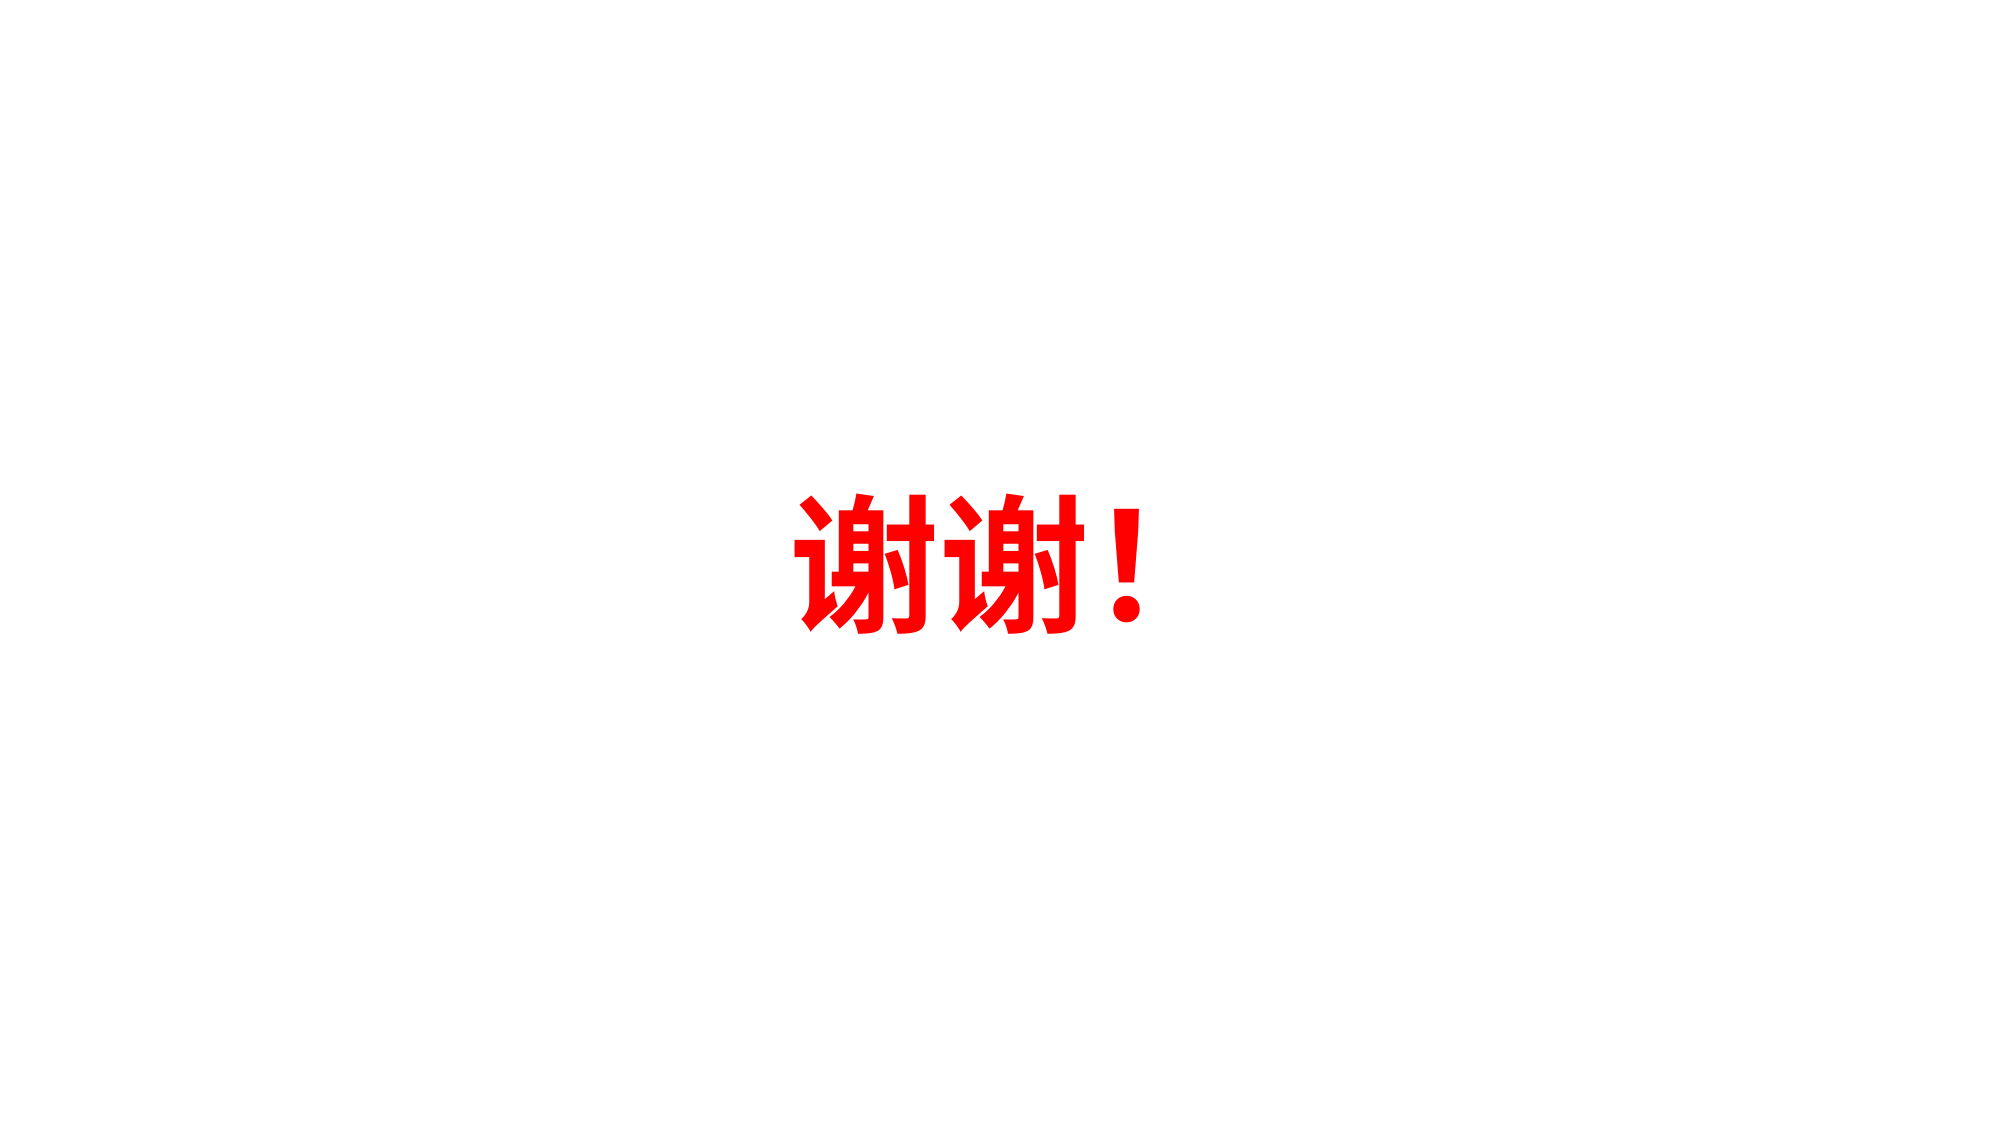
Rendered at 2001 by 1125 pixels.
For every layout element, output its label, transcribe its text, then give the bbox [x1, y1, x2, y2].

text_box 谢谢！ [279, 374, 1750, 676]
